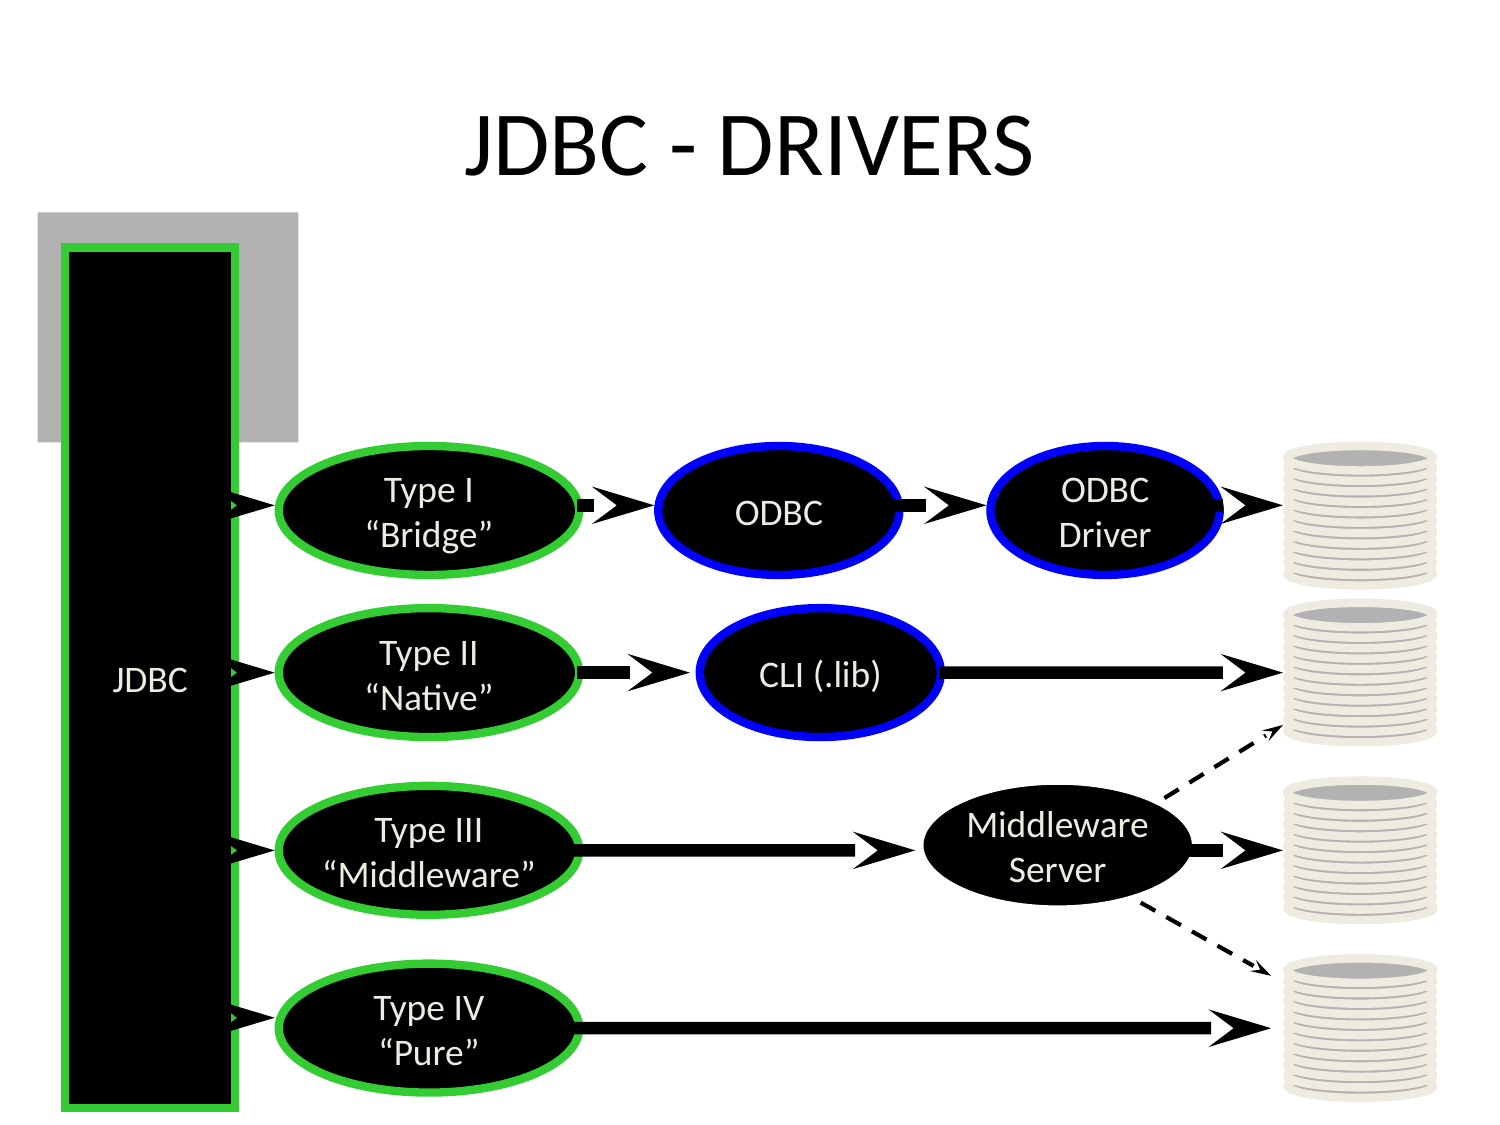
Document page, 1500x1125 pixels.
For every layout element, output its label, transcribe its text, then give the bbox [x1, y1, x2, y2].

title JDBC - DRIVERS [75, 45, 1425, 210]
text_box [37, 212, 1434, 1109]
